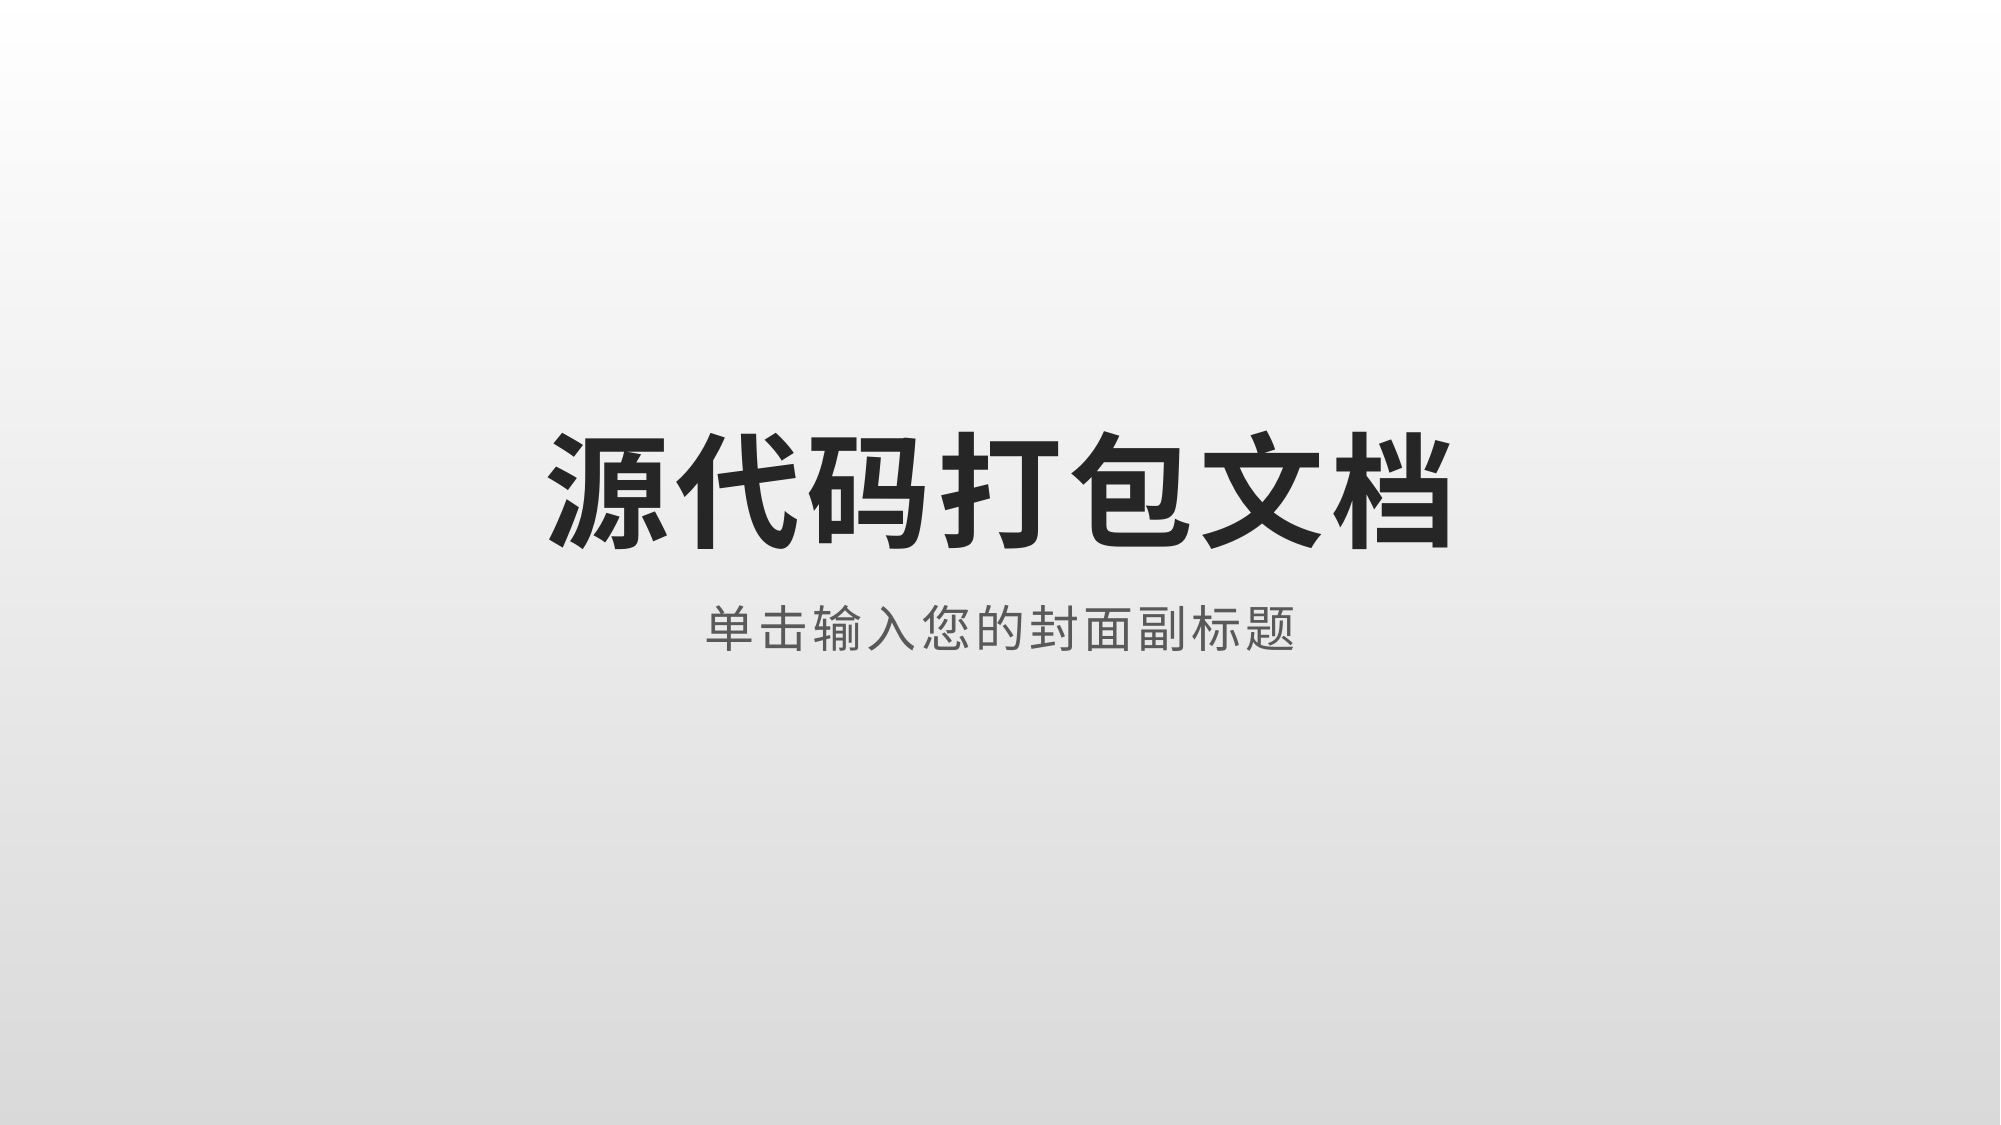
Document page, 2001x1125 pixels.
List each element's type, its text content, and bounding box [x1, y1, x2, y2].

subtitle 单击输入您的封面副标题 [196, 584, 1805, 826]
title 源代码打包文档 [196, 149, 1805, 572]
